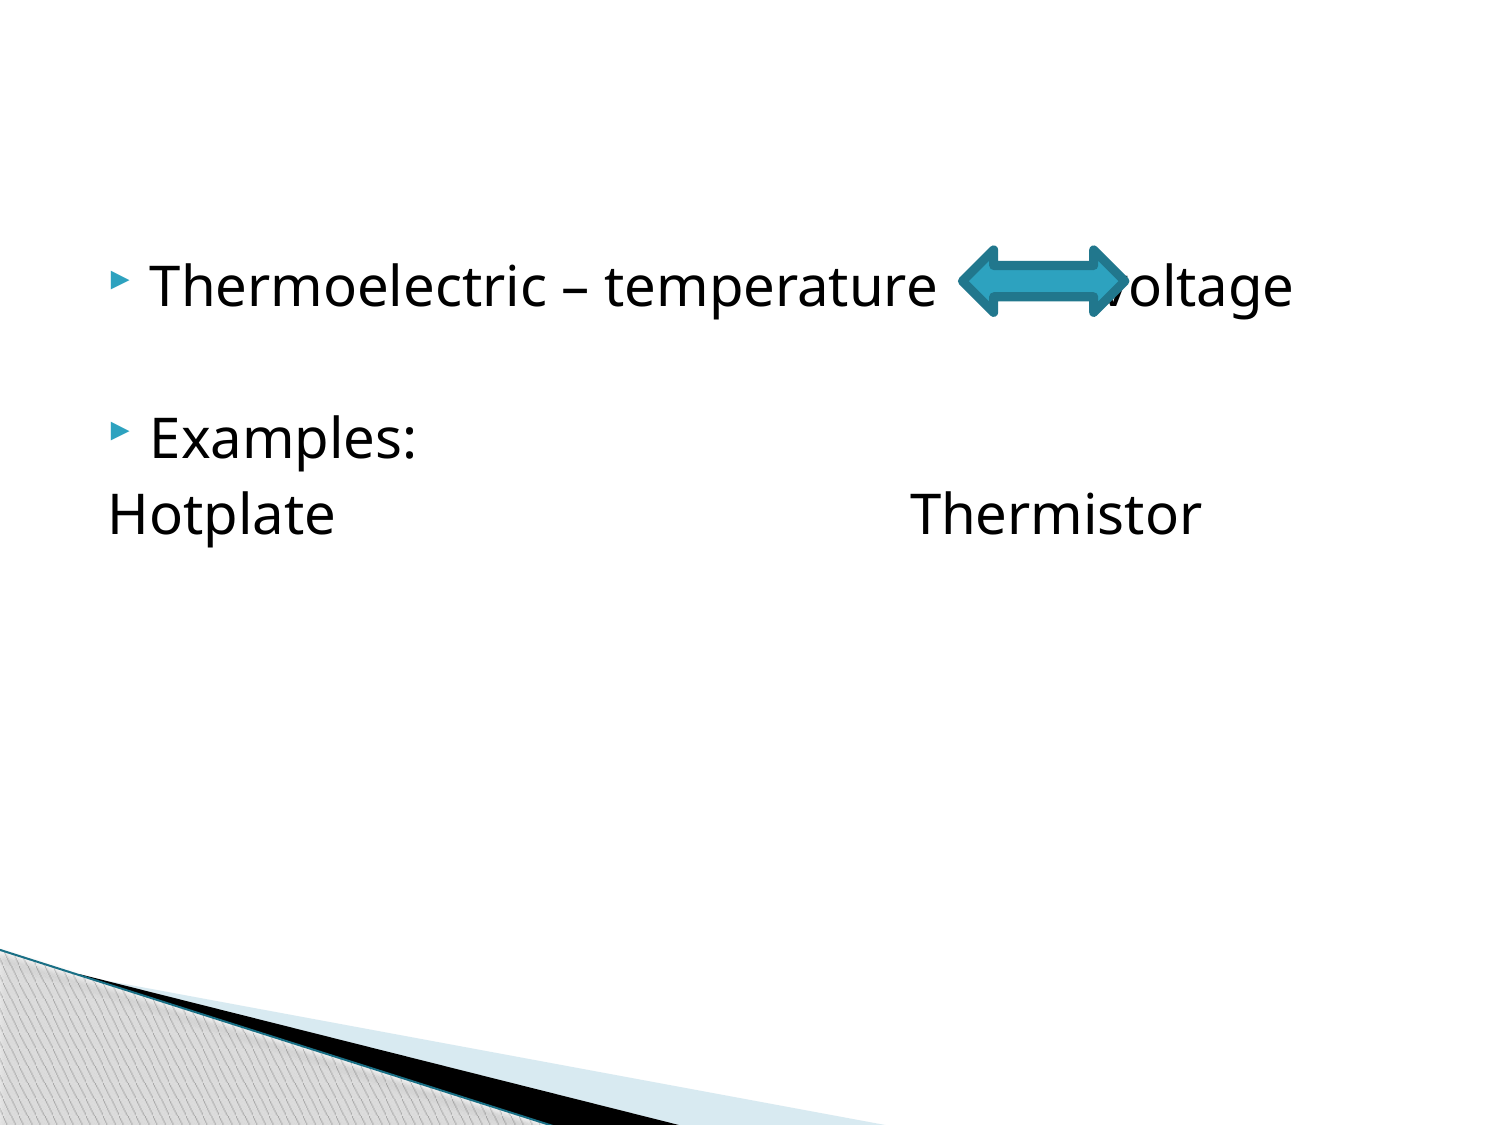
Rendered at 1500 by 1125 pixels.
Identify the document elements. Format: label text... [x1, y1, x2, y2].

list Thermoelectric – temperature voltage Examples: Hotplate Thermistor [75, 243, 1425, 986]
text_box [957, 245, 1130, 317]
